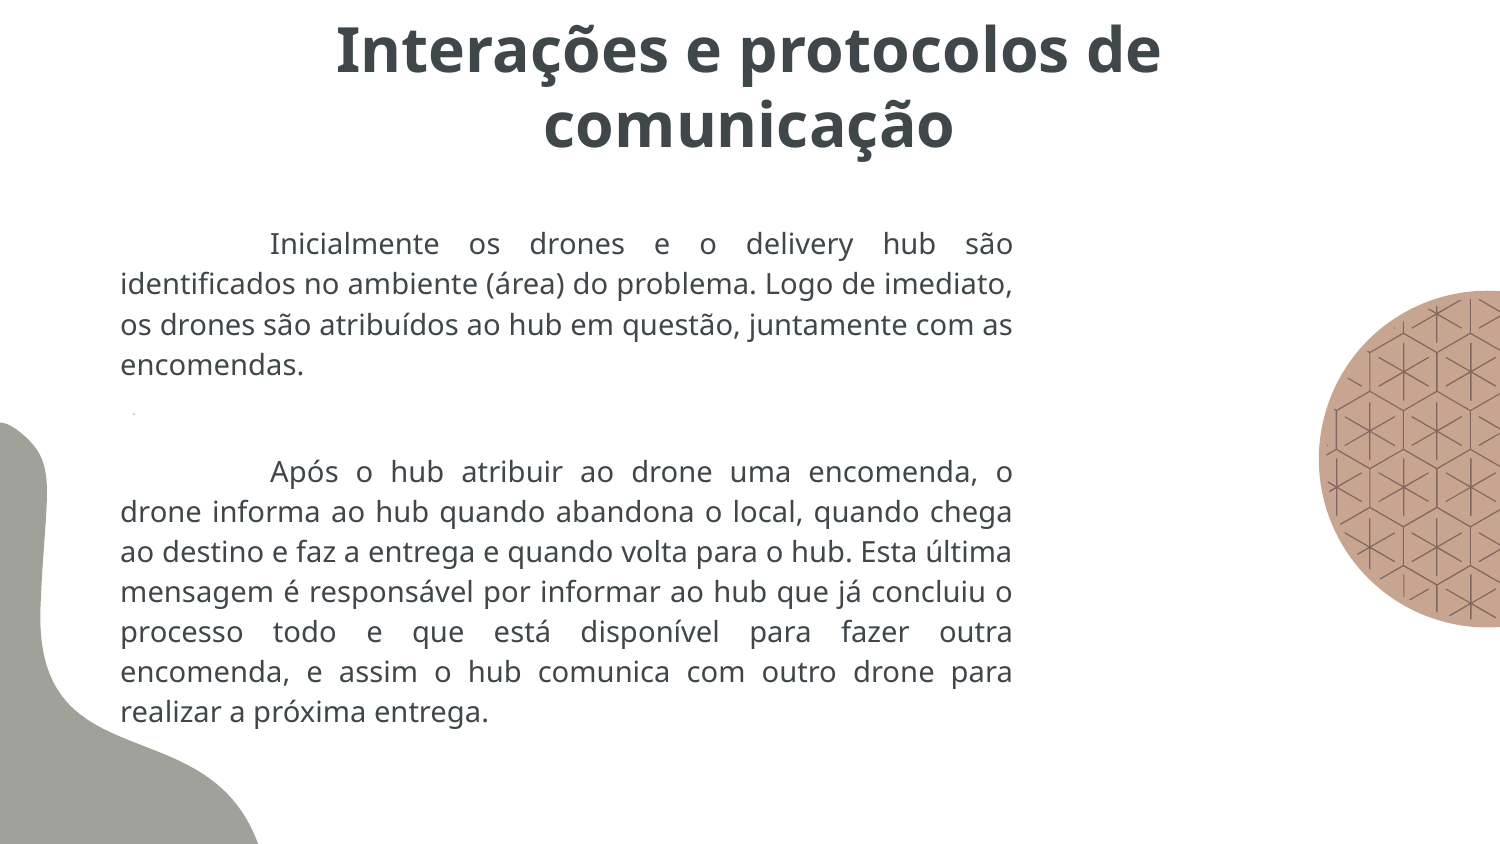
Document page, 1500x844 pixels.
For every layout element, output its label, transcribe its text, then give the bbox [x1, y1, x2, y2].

text_box Inicialmente os drones e o delivery hub são identificados no ambiente (área) do problema. Logo de imediato, os drones são atribuídos ao hub em questão, juntamente com as encomendas. Após o hub atribuir ao drone uma encomenda, o drone informa ao hub quando abandona o local, quando chega ao destino e faz a entrega e quando volta para o hub. Esta última mensagem é responsável por informar ao hub que já concluiu o processo todo e que está disponível para fazer outra encomenda, e assim o hub comunica com outro drone para realizar a próxima entrega. [105, 205, 1029, 771]
title Interações e protocolos de comunicação [116, 85, 1383, 175]
